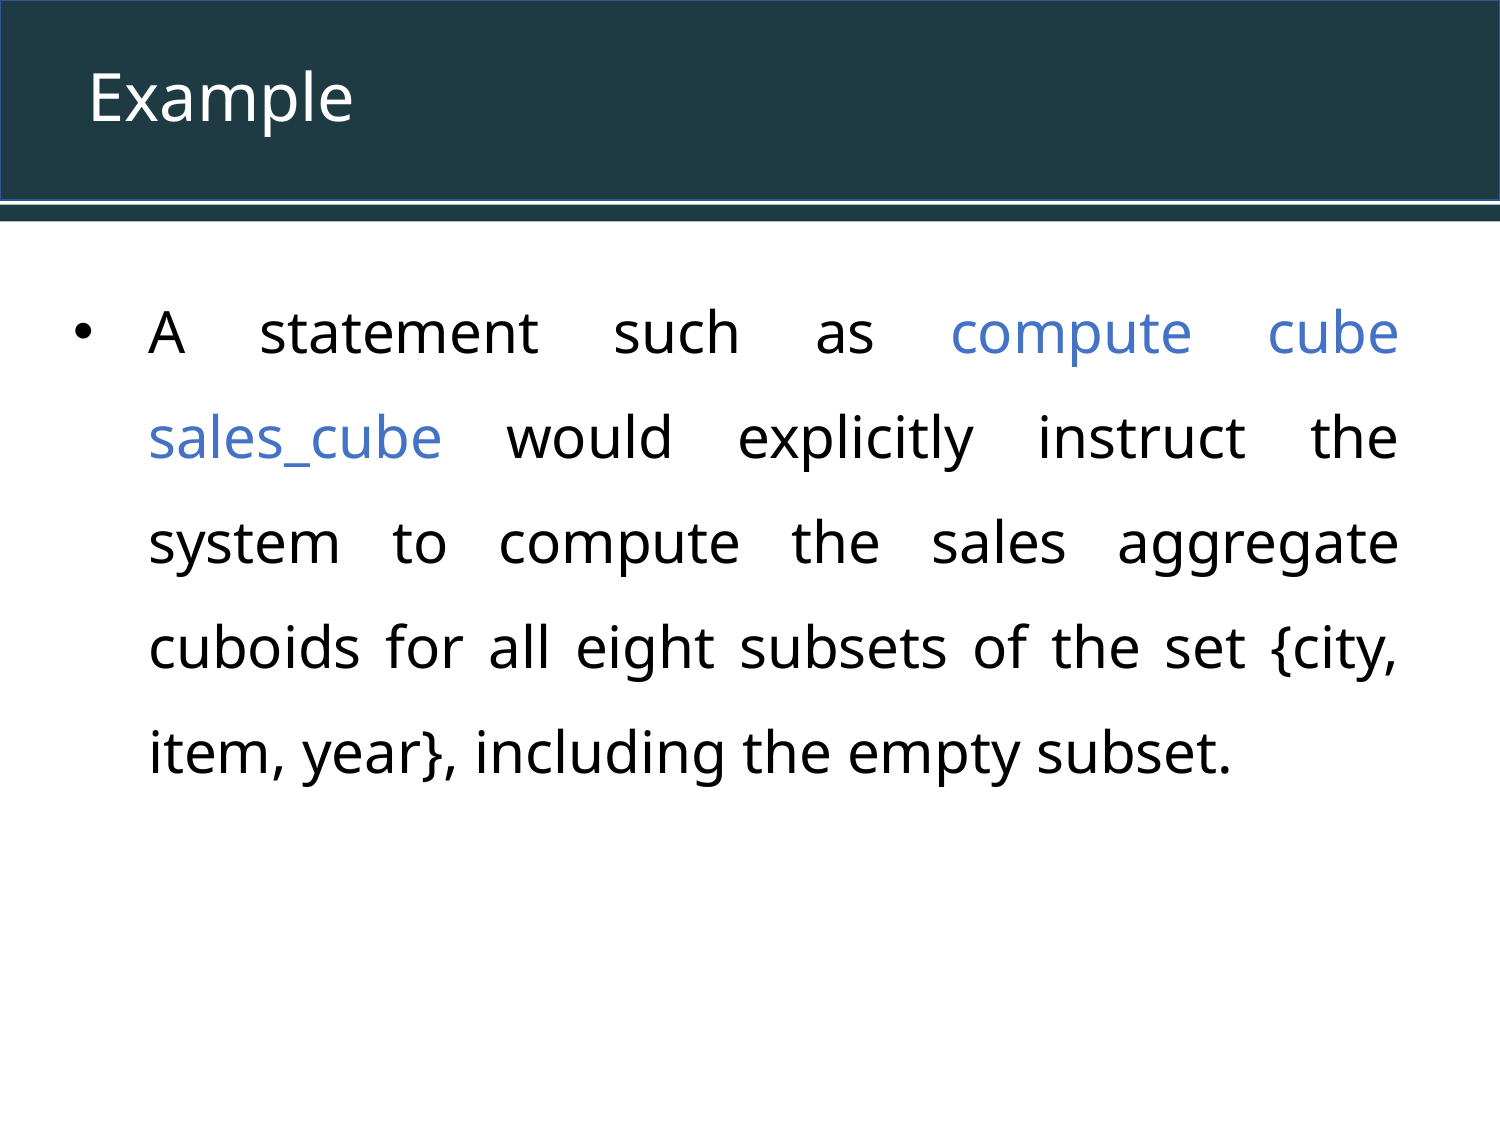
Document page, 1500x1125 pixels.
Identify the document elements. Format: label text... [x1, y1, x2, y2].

text_box A statement such as compute cube sales_cube would explicitly instruct the system to compute the sales aggregate cuboids for all eight subsets of the set {city, item, year}, including the empty subset. [58, 252, 1415, 793]
title Example [14, 0, 1500, 200]
